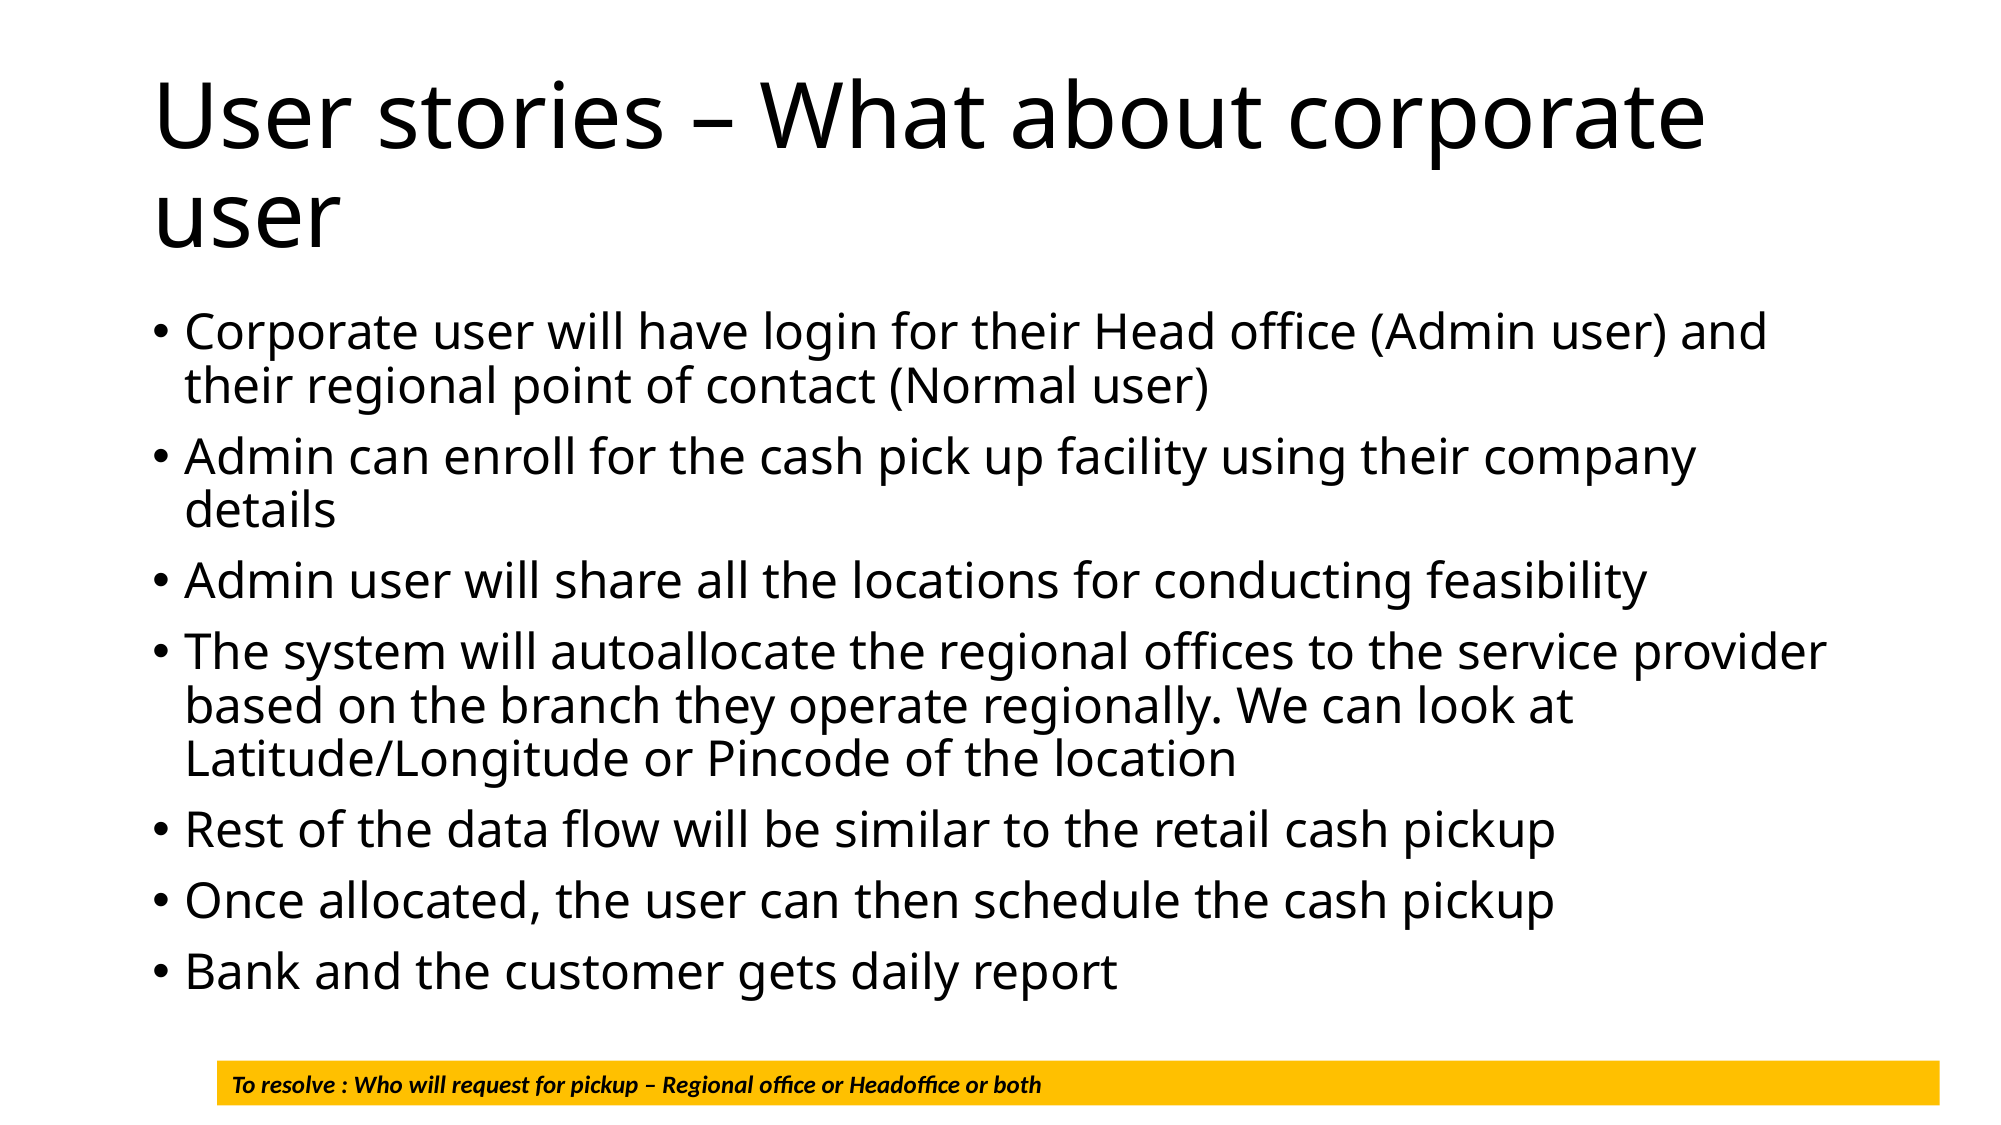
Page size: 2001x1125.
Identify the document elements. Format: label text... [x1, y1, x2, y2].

list Corporate user will have login for their Head office (Admin user) and their regional point of contact (Normal user) Admin can enroll for the cash pick up facility using their company details Admin user will share all the locations for conducting feasibility The system will autoallocate the regional offices to the service provider based on the branch they operate regionally. We can look at Latitude/Longitude or Pincode of the location Rest of the data flow will be similar to the retail cash pickup Once allocated, the user can then schedule the cash pickup Bank and the customer gets daily report [137, 299, 1863, 1014]
text_box To resolve : Who will request for pickup – Regional office or Headoffice or both [217, 1060, 1940, 1106]
title User stories – What about corporate user [137, 59, 1863, 278]
